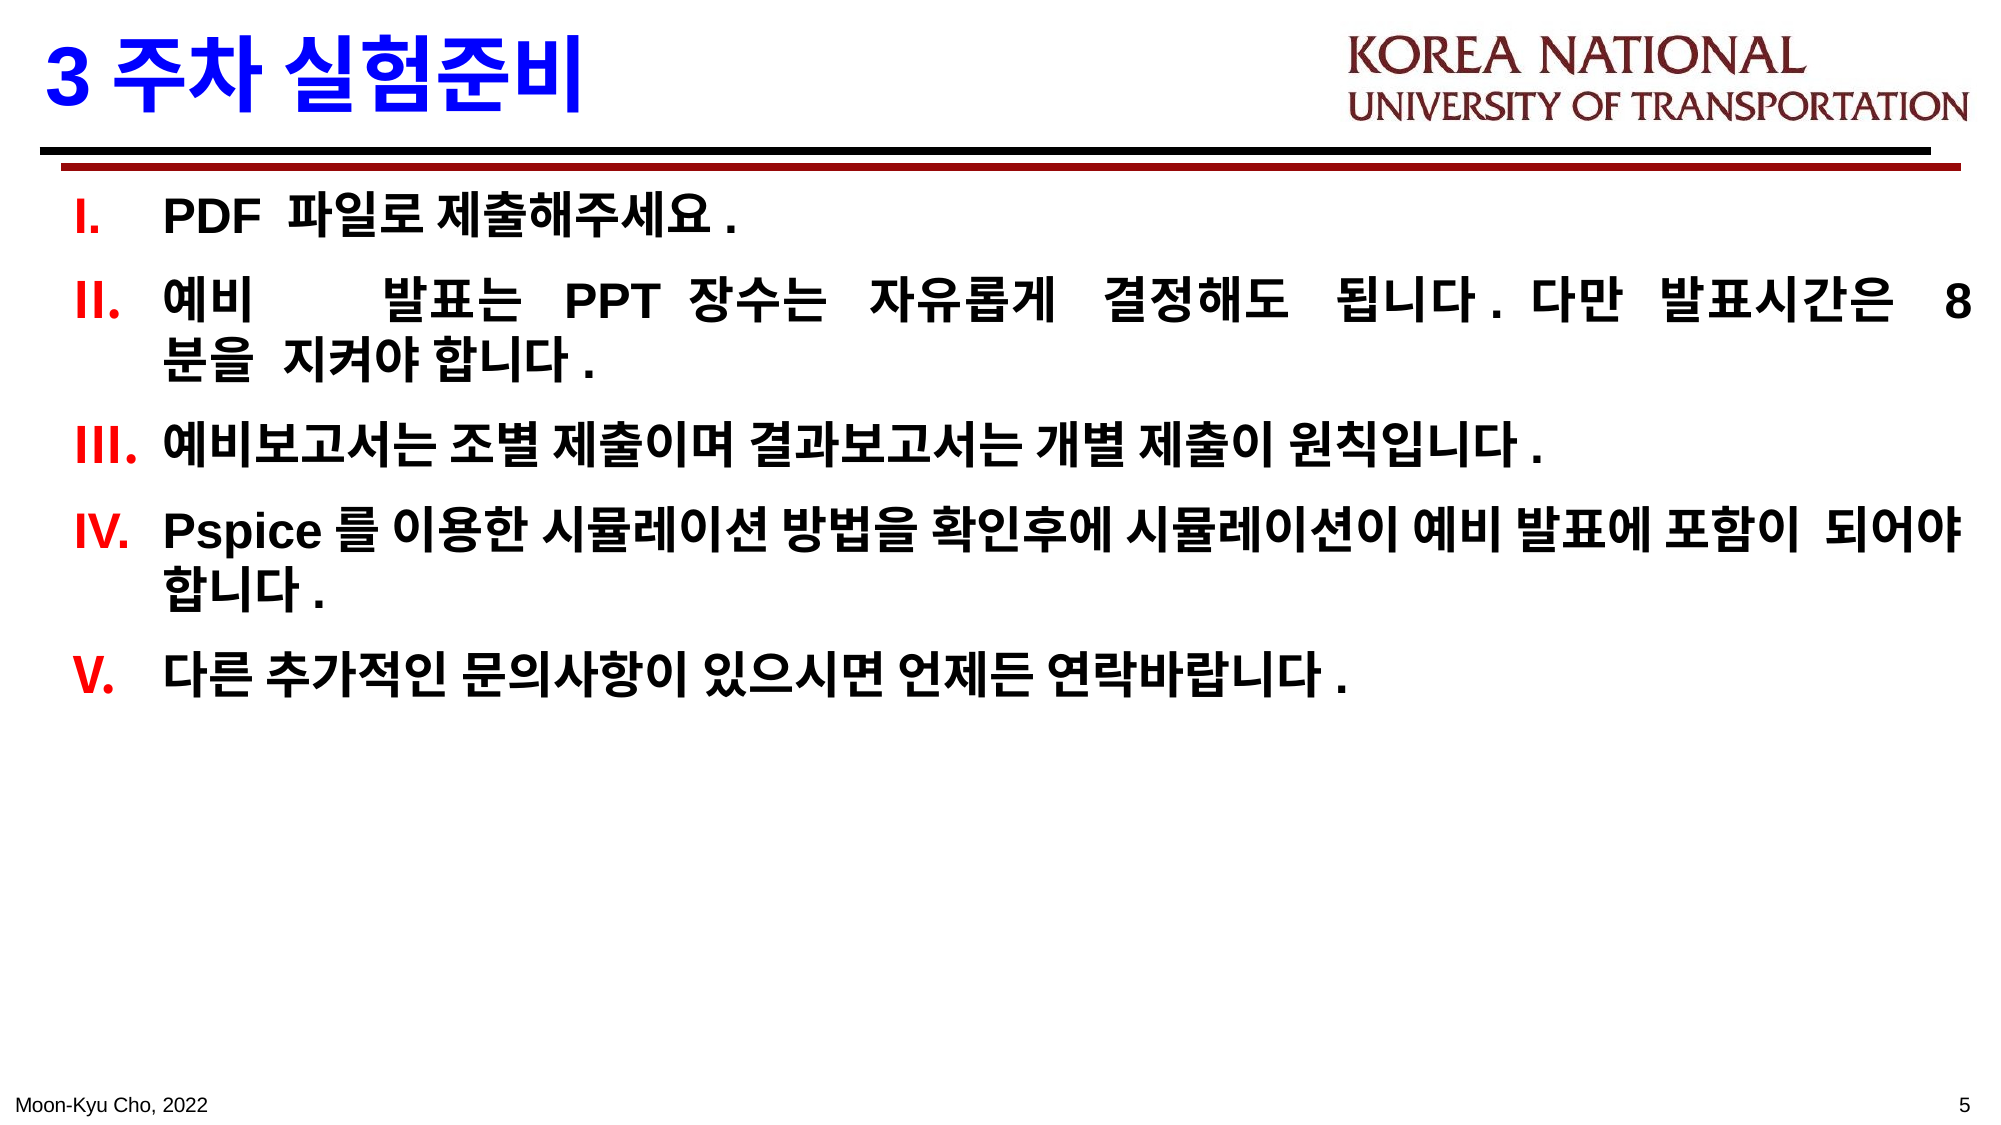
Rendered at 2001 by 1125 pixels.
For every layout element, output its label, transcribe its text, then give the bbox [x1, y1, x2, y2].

text_box PDF 파일로 제출해주세요. 예비 발표는 PPT 장수는 자유롭게 결정해도 됩니다. 다만 발표시간은 8분을 지켜야 합니다. 예비보고서는 조별 제출이며 결과보고서는 개별 제출이 원칙입니다. Pspice를 이용한 시뮬레이션 방법을 확인후에 시뮬레이션이 예비 발표에 포함이 되어야 합니다. 다른 추가적인 문의사항이 있으시면 언제든 연락바랍니다. [71, 156, 1989, 704]
slide_number 2 [1952, 1091, 1978, 1125]
picture [1340, 21, 1978, 122]
title 3주차 실험준비 [42, 20, 617, 211]
footer Moon-Kyu Cho, 2022 [12, 1091, 213, 1125]
